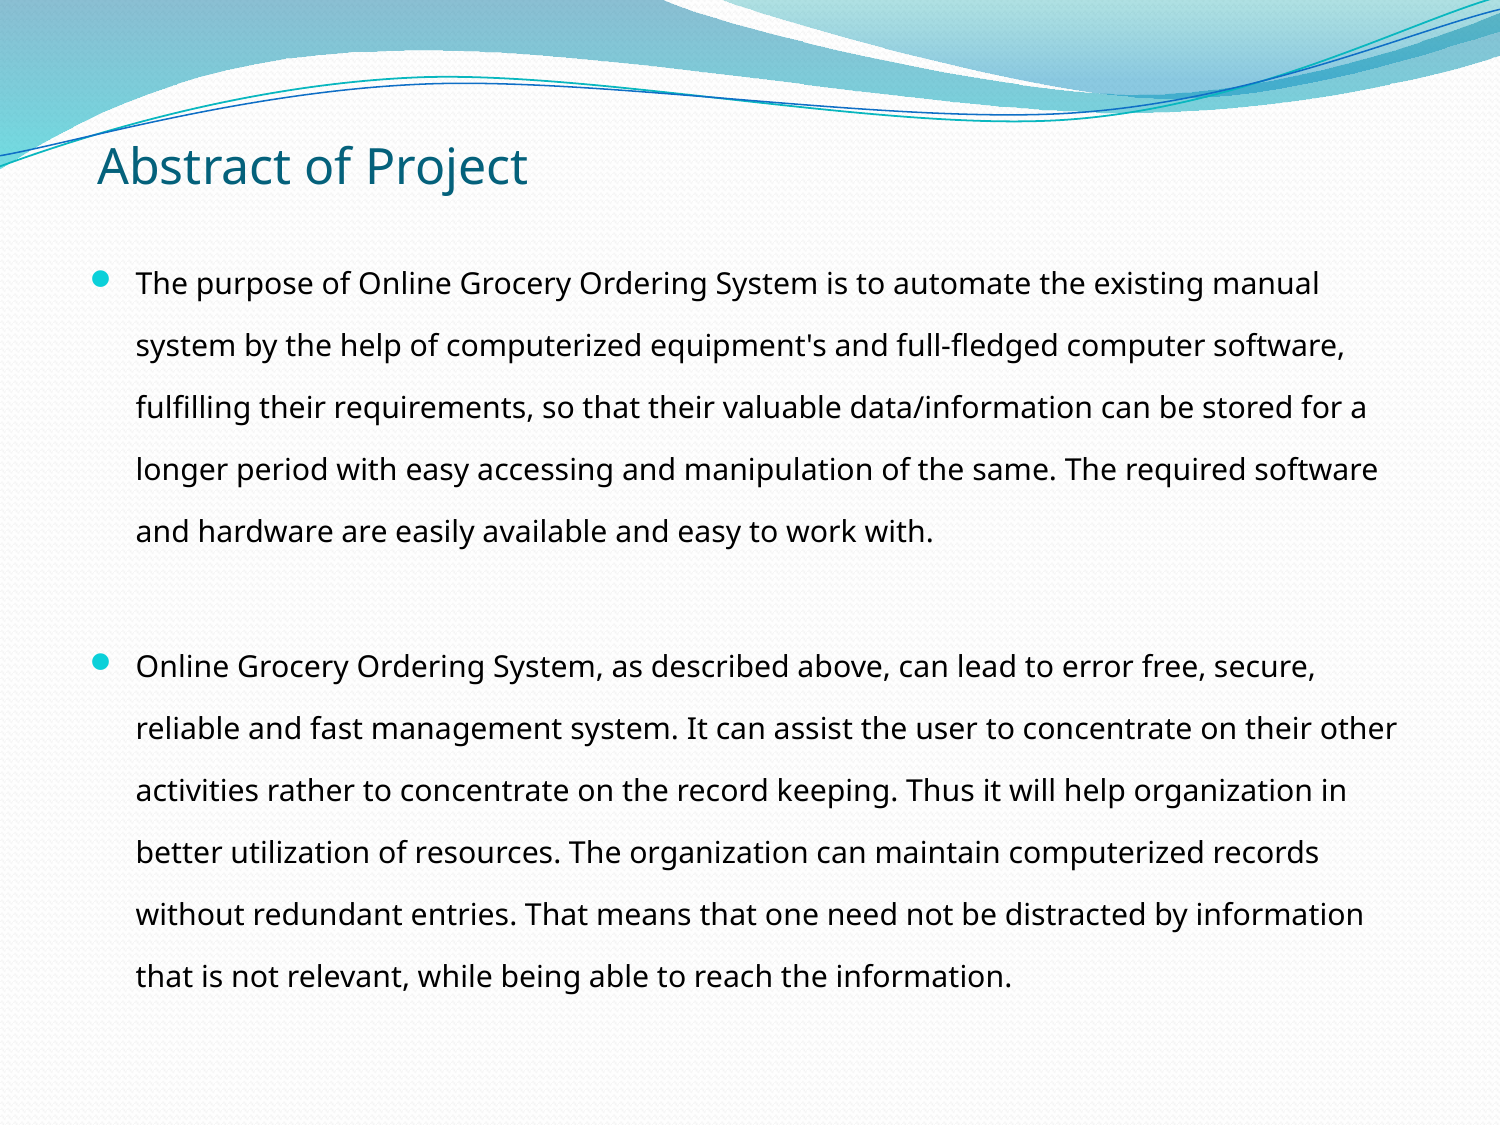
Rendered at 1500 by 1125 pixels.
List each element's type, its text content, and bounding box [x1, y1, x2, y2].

title Abstract of Project [97, 125, 1422, 195]
list The purpose of Online Grocery Ordering System is to automate the existing manual system by the help of computerized equipment's and full-fledged computer software, fulfilling their requirements, so that their valuable data/information can be stored for a longer period with easy accessing and manipulation of the same. The required software and hardware are easily available and easy to work with. Online Grocery Ordering System, as described above, can lead to error free, secure, reliable and fast management system. It can assist the user to concentrate on their other activities rather to concentrate on the record keeping. Thus it will help organization in better utilization of resources. The organization can maintain computerized records without redundant entries. That means that one need not be distracted by information that is not relevant, while being able to reach the information. [75, 231, 1425, 1038]
